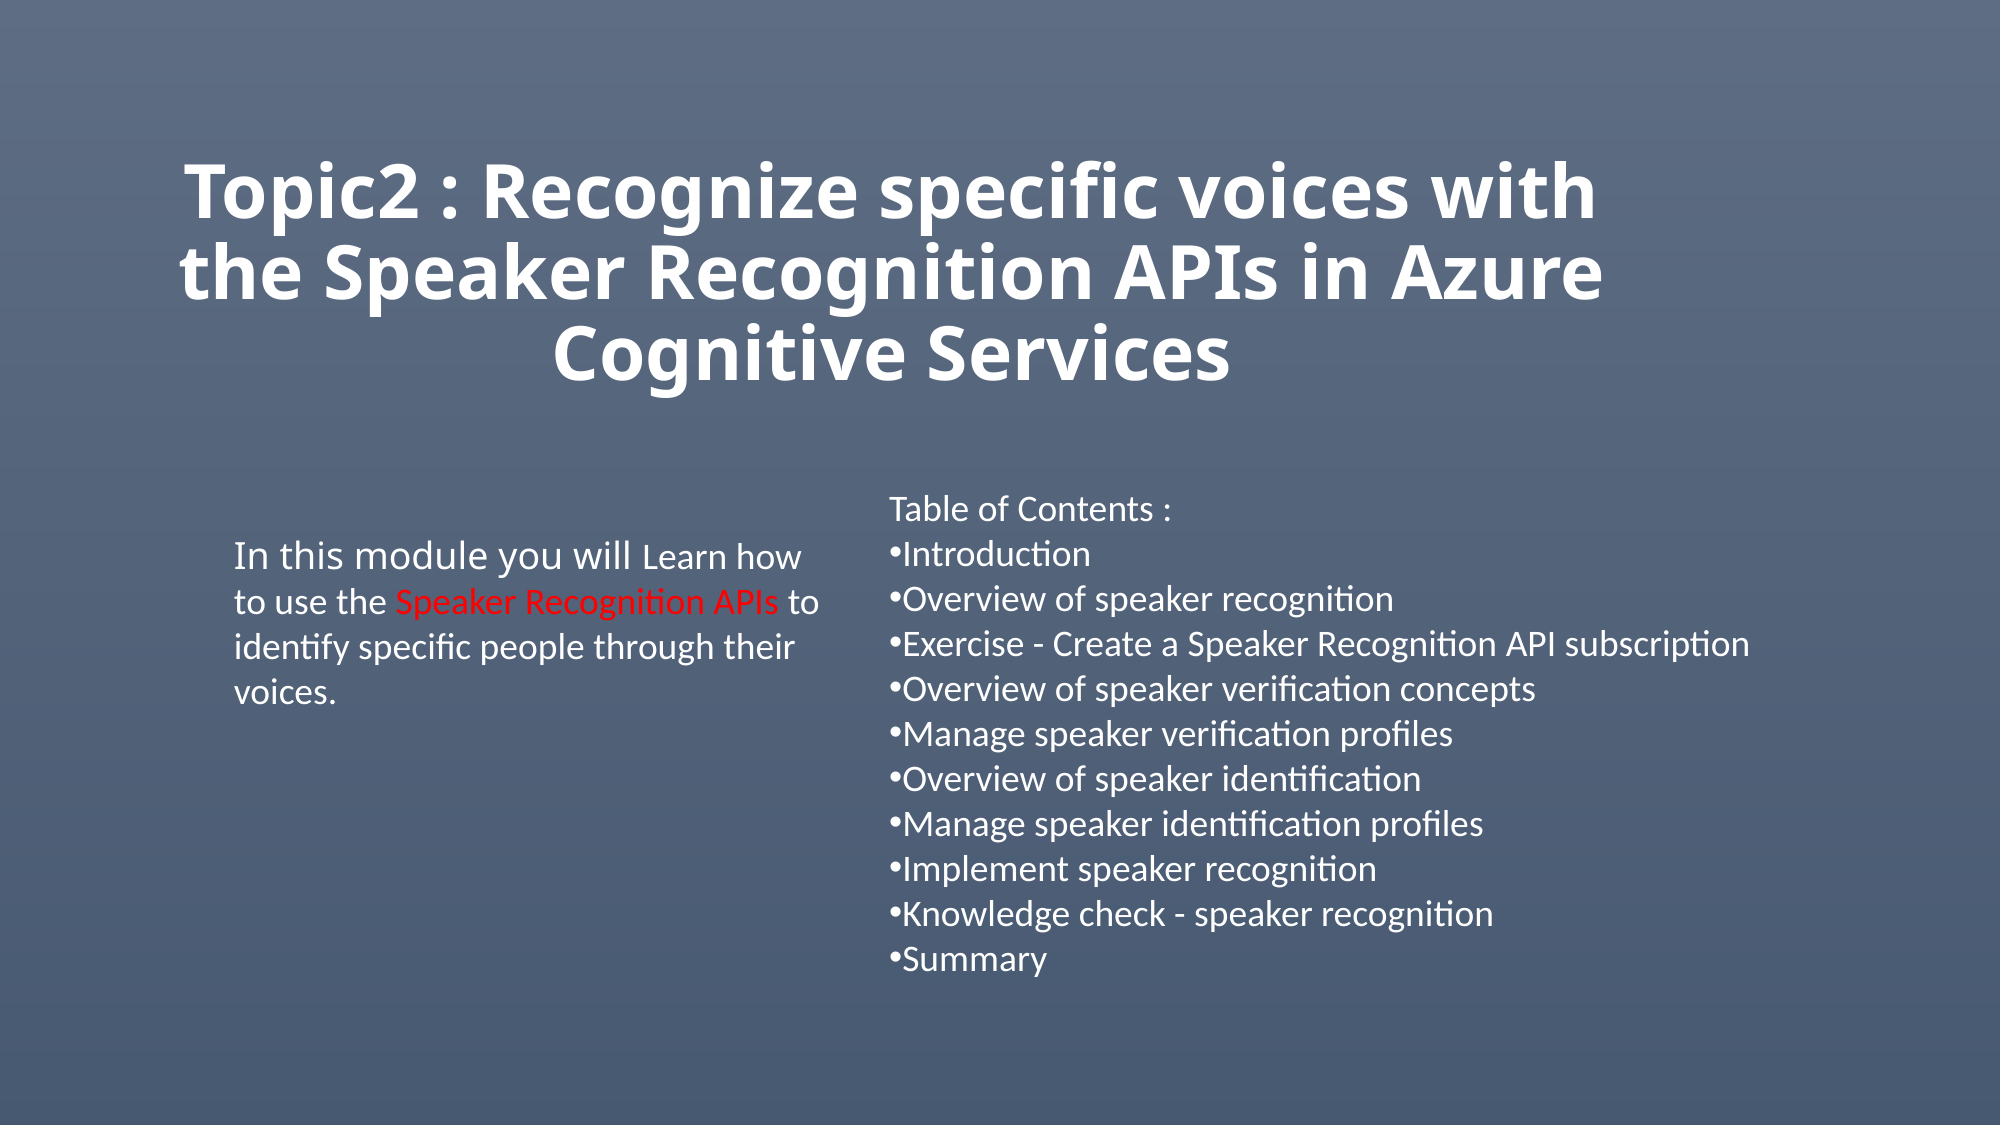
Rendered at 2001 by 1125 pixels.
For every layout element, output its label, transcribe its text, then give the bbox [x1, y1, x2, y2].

text_box In this module you will Learn how to use the Speaker Recognition APIs to identify specific people through their voices. [219, 525, 848, 720]
text_box Table of Contents : Introduction Overview of speaker recognition Exercise - Create a Speaker Recognition API subscription Overview of speaker verification concepts Manage speaker verification profiles Overview of speaker identification Manage speaker identification profiles Implement speaker recognition Knowledge check - speaker recognition Summary [874, 476, 1875, 1031]
title Topic2 : Recognize specific voices with the Speaker Recognition APIs in Azure Cognitive Services [131, 188, 1653, 405]
